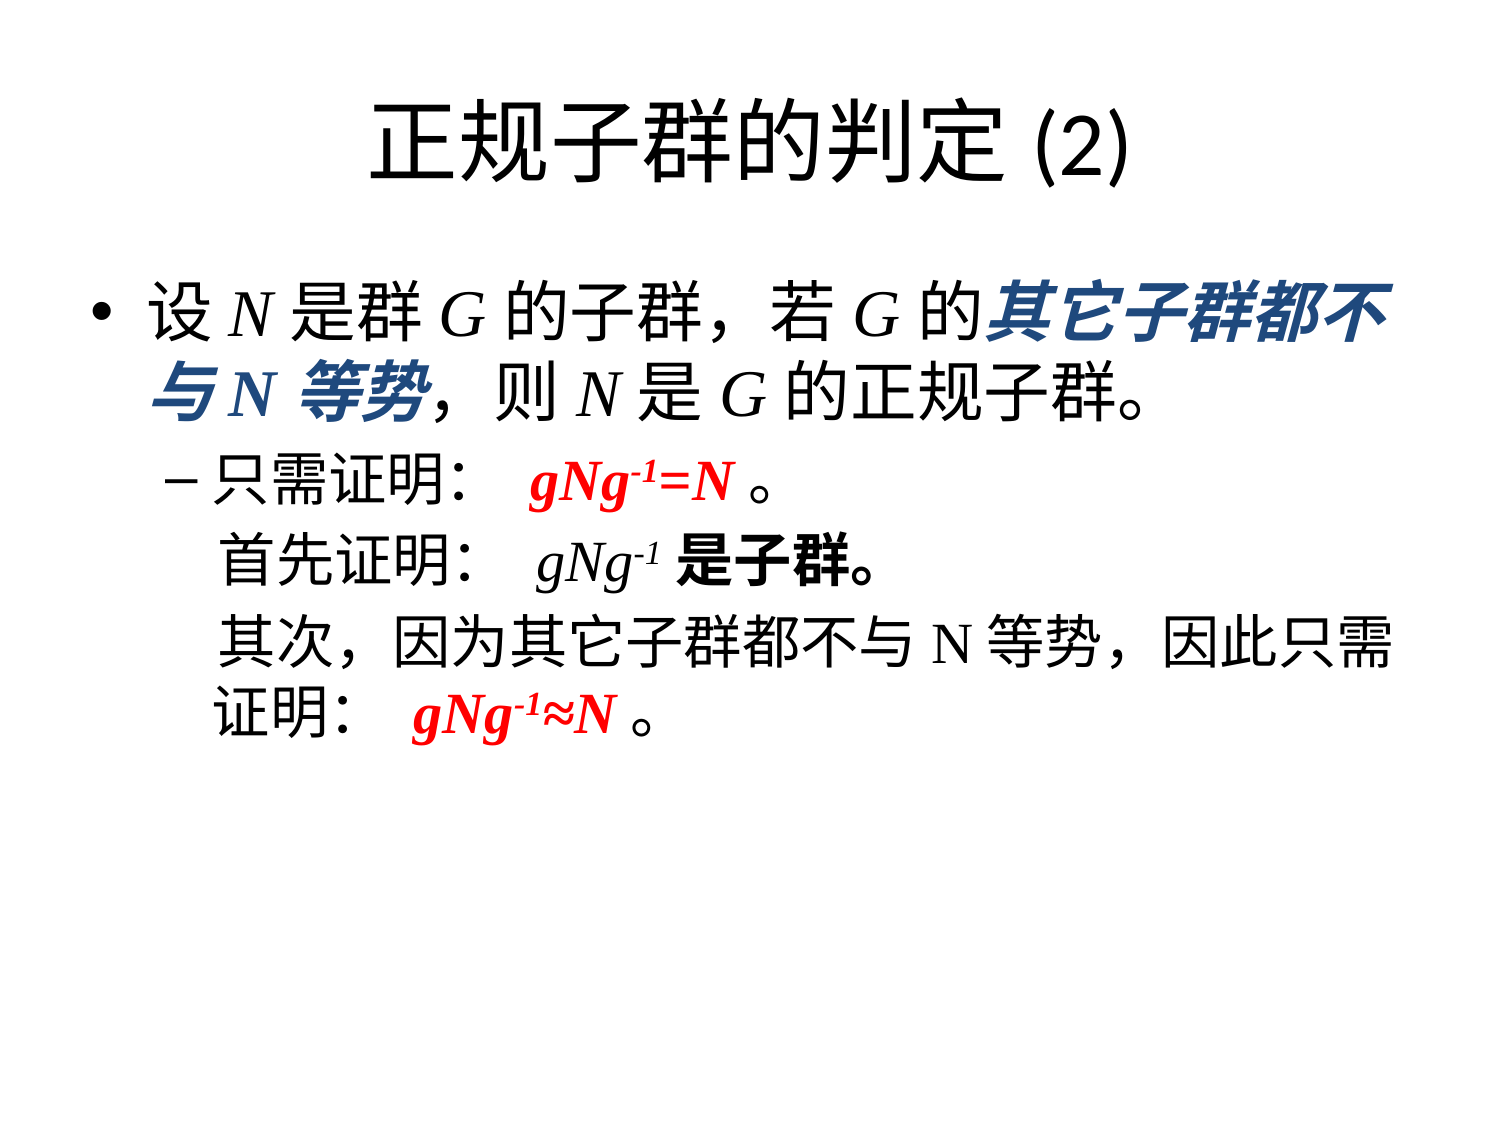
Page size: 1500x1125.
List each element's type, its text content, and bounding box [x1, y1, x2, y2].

list 设N是群G的子群，若G的其它子群都不与N等势，则N是G的正规子群。 只需证明： gNg-1=N。 首先证明： gNg-1是子群。 其次，因为其它子群都不与N等势，因此只需证明： gNg-1≈N。 [75, 262, 1425, 1005]
title 正规子群的判定(2) [75, 45, 1425, 233]
